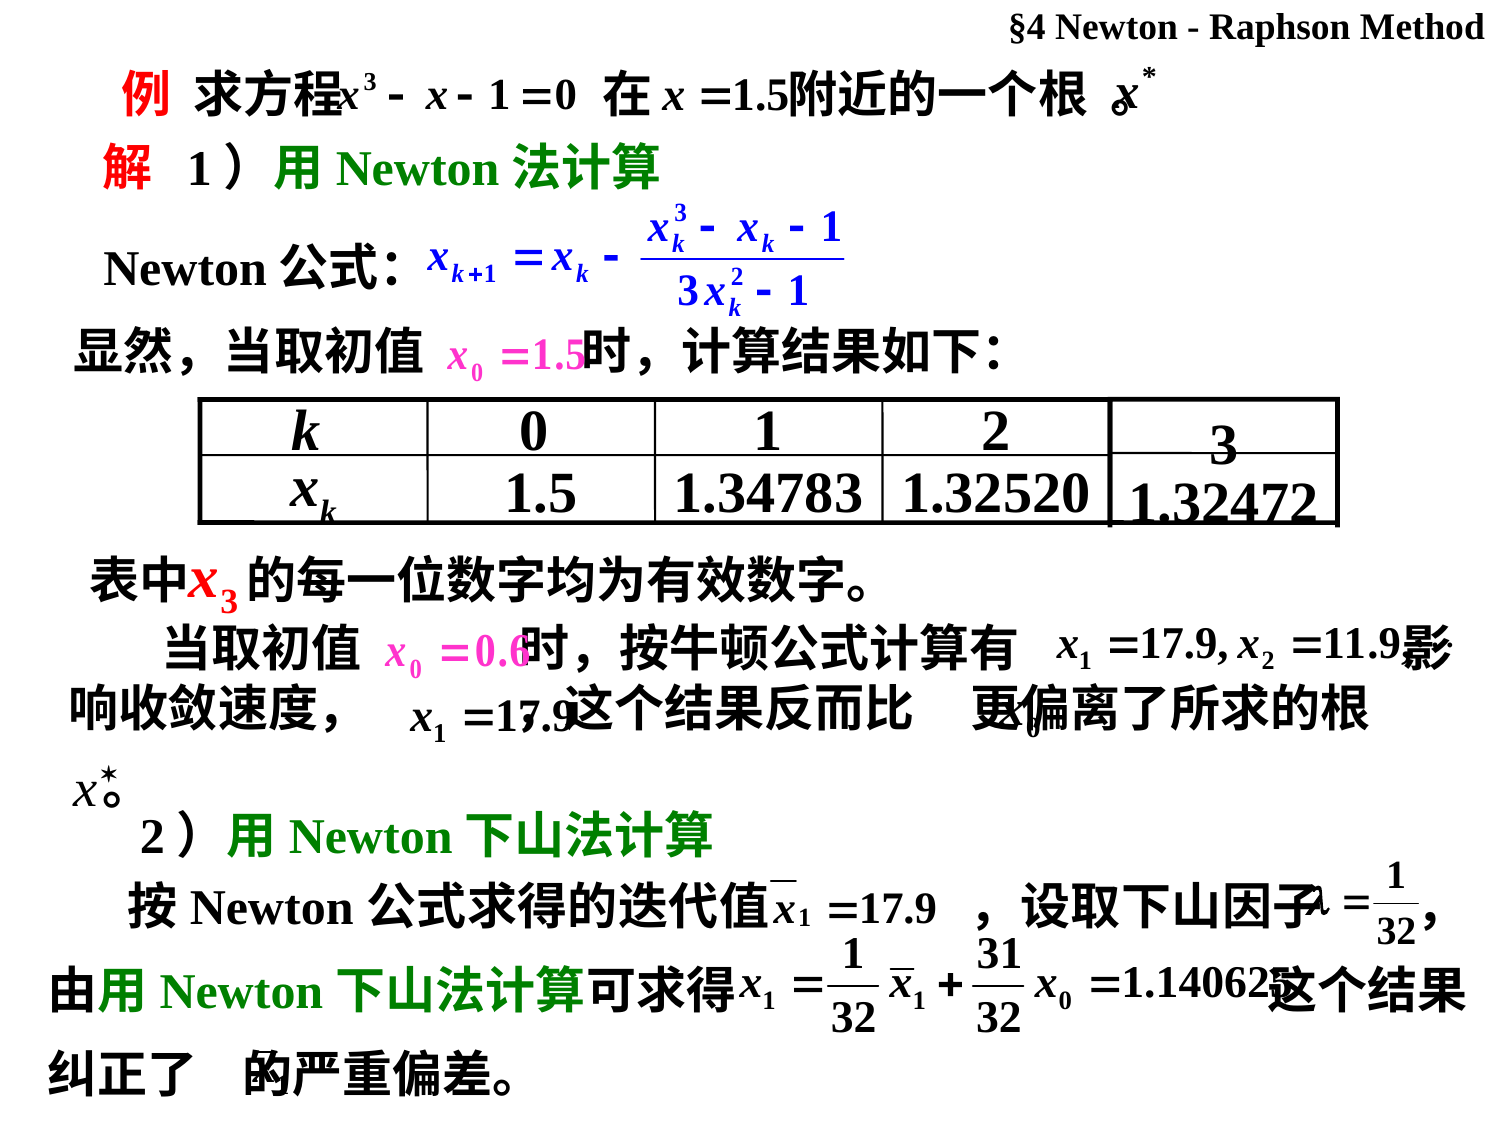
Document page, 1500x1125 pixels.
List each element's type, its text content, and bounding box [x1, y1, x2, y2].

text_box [59, 537, 927, 609]
text_box 解 1）用Newton法计算 [87, 131, 680, 204]
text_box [32, 843, 1483, 1110]
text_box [9, 312, 1150, 391]
text_box 2）用Newton下山法计算 [125, 823, 739, 843]
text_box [88, 191, 850, 325]
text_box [53, 609, 1500, 823]
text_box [76, 54, 1206, 131]
text_box §4 Newton - Raphson Method [962, 0, 1500, 50]
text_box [199, 398, 1338, 525]
